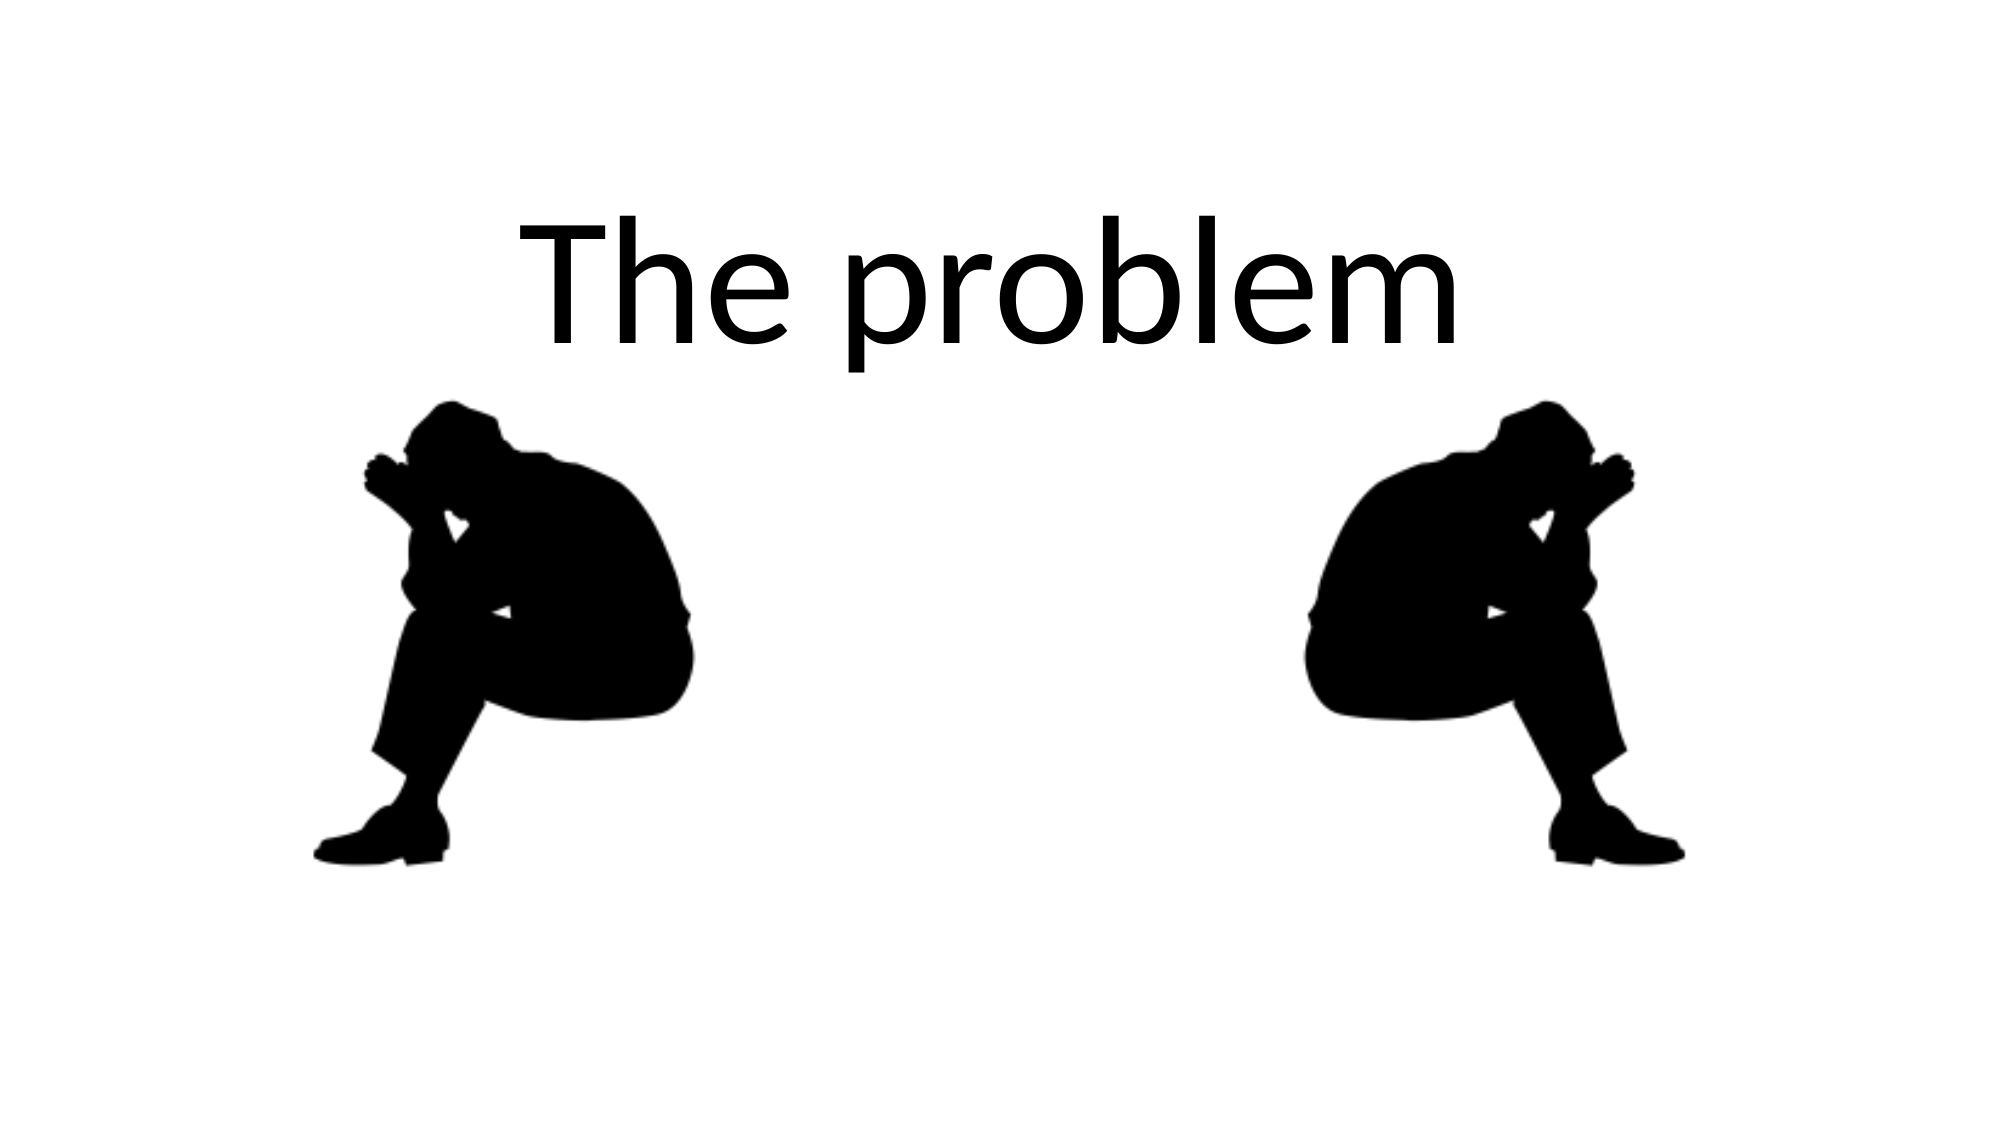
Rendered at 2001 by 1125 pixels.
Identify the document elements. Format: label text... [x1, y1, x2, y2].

picture [1253, 390, 1739, 877]
text_box The problem [503, 153, 1497, 388]
picture [261, 390, 747, 877]
